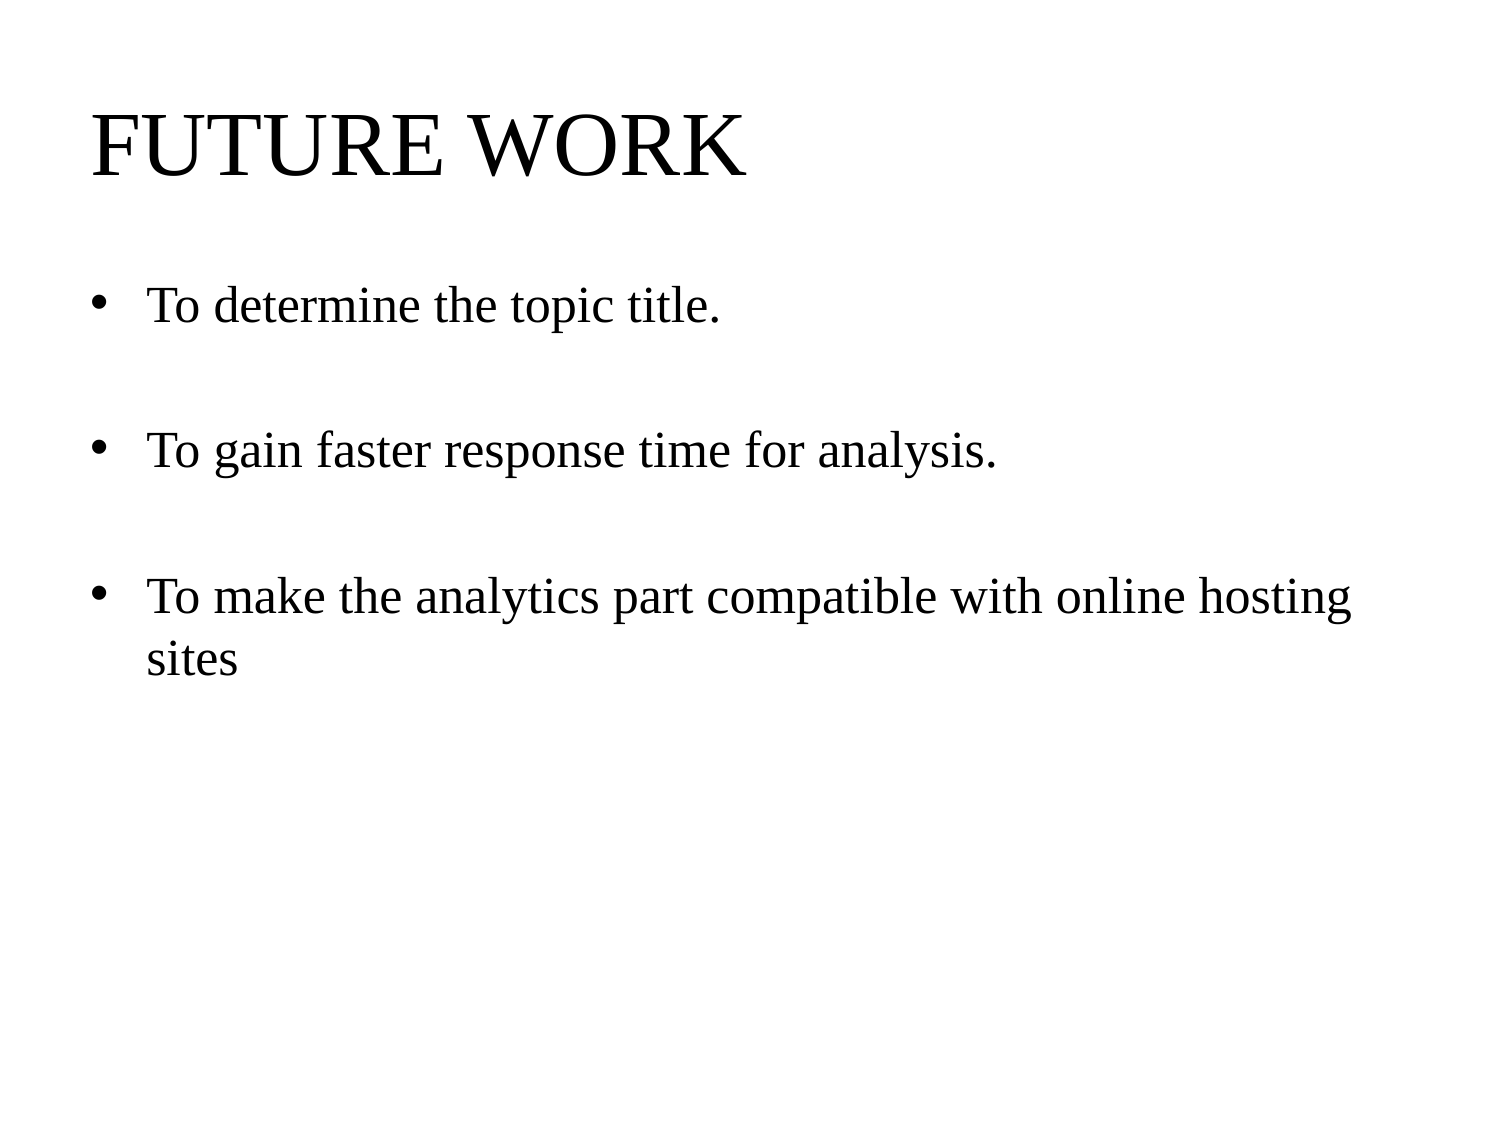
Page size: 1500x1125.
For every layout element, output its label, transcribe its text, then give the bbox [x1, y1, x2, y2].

title FUTURE WORK [75, 45, 1425, 233]
list To determine the topic title. To gain faster response time for analysis. To make the analytics part compatible with online hosting sites [75, 262, 1425, 1005]
